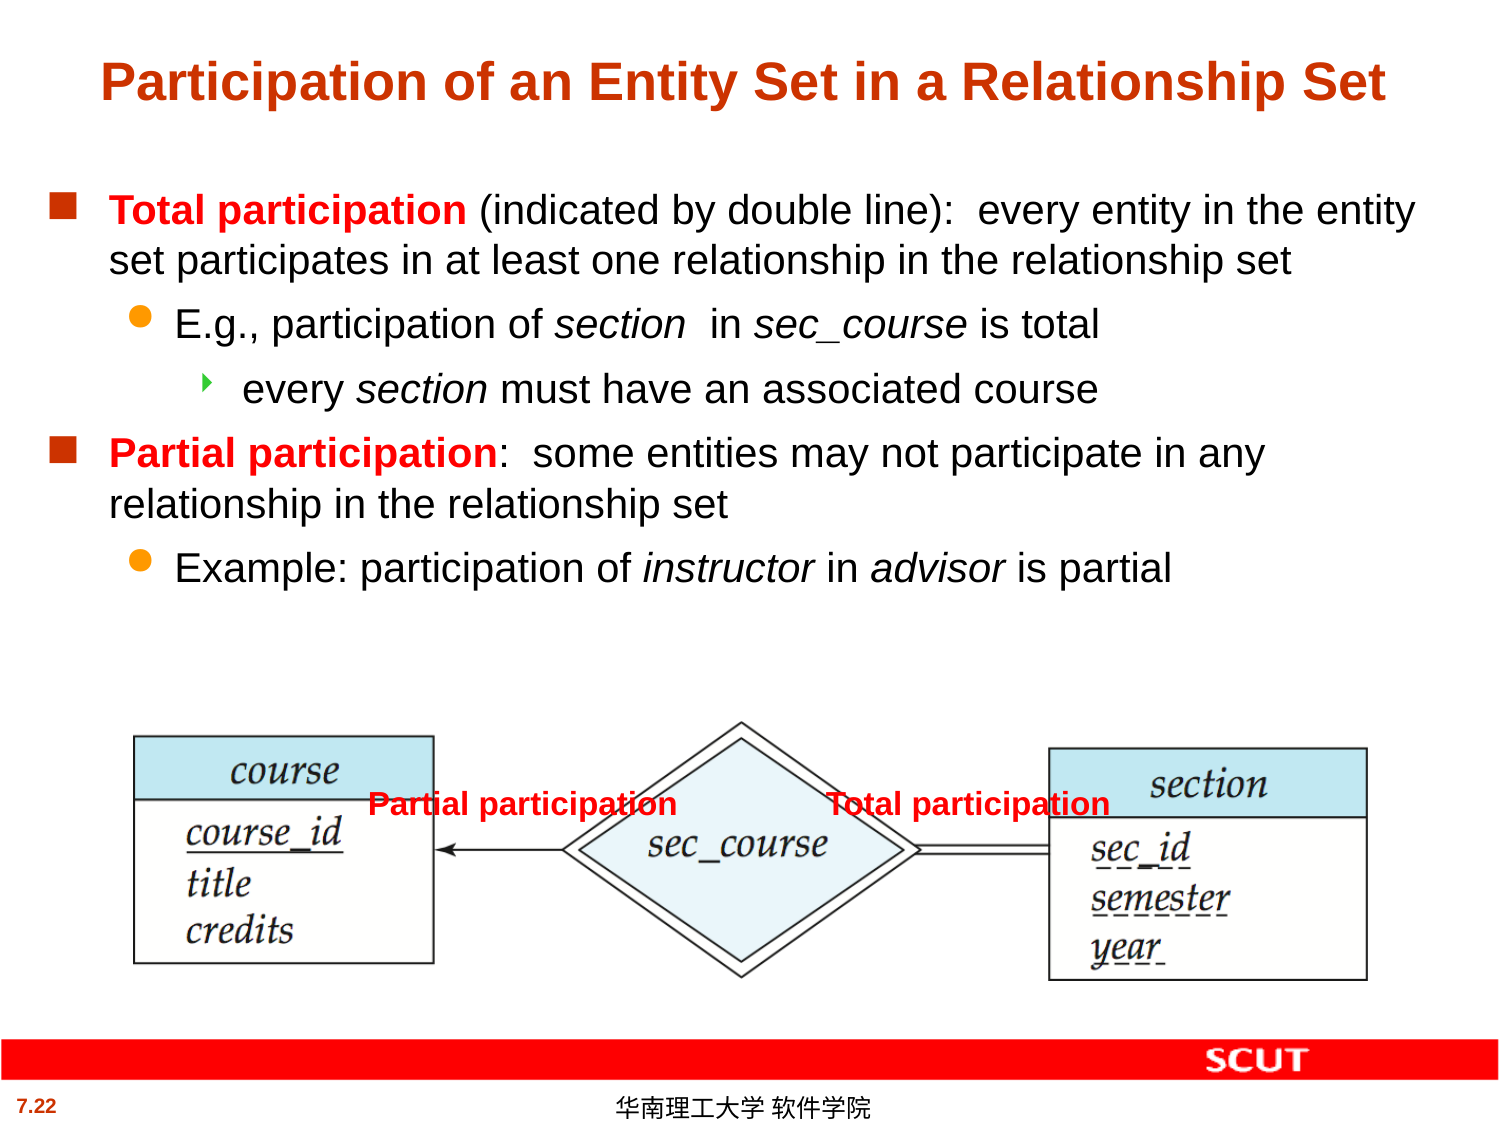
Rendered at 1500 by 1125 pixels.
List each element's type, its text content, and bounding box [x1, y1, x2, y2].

picture [132, 718, 1370, 982]
title Participation of an Entity Set in a Relationship Set [37, 18, 1452, 120]
picture [0, 1038, 1500, 1083]
list Total participation (indicated by double line): every entity in the entity set participates in at least one relationship in the relationship set E.g., participation of section in sec_course is total every section must have an associated course Partial participation: some entities may not participate in any relationship in the relationship set Example: participation of instructor in advisor is partial [37, 174, 1450, 1038]
text_box [140, 200, 1363, 717]
